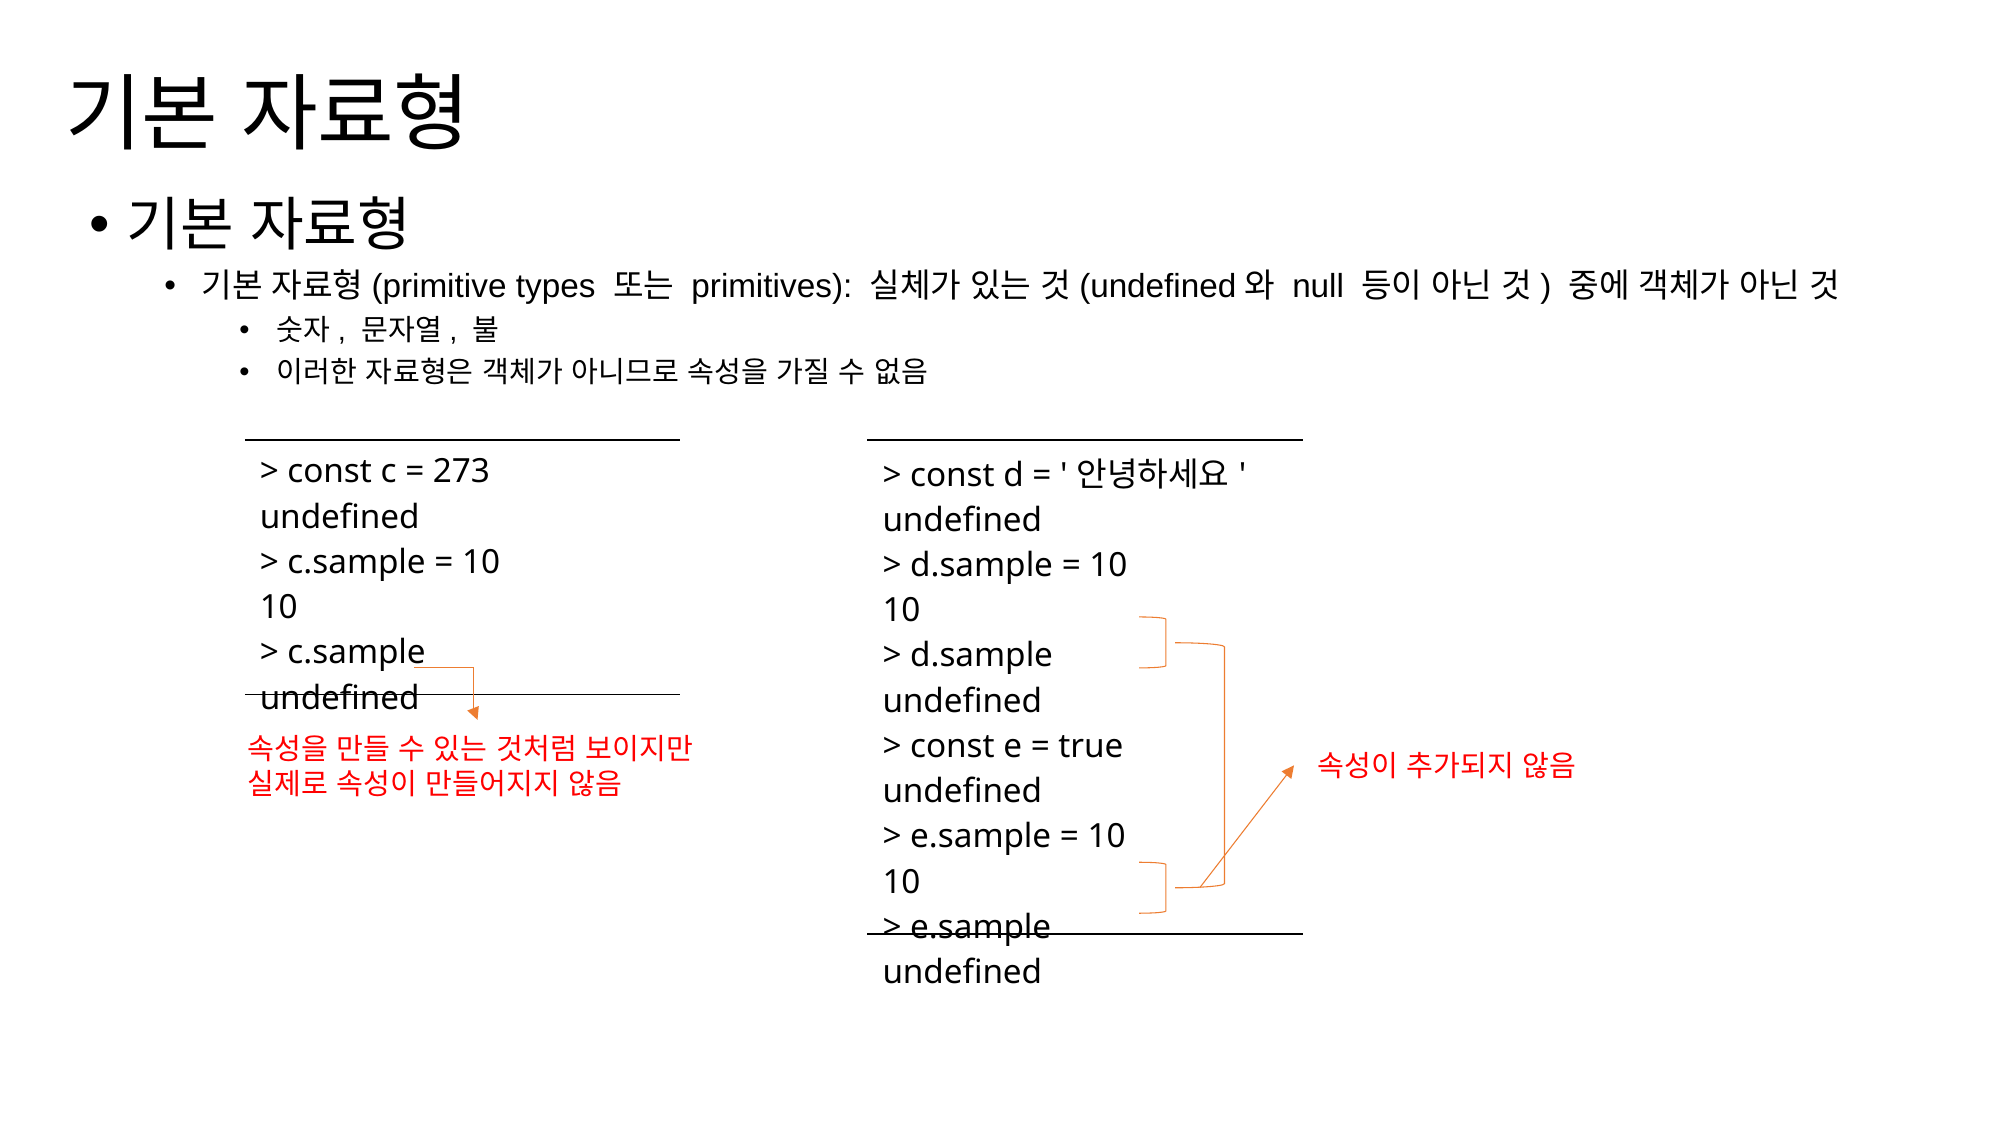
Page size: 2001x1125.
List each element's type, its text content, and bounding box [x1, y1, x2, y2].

text_box 속성을 만들 수 있는 것처럼 보이지만 실제로 속성이 만들어지지 않음 [232, 722, 774, 808]
text_box 속성이 추가되지 않음 [1302, 739, 1674, 790]
table_header > const d = '안녕하세요' undefined > d.sample = 10 10 > d.sample undefined > const e = true undefined > e.sample = 10 10 > e.sample undefined [867, 441, 1303, 933]
text_box 기본 자료형 [50, 52, 744, 168]
text_box [1139, 861, 1167, 914]
table_header > const c = 273 undefined > c.sample = 10 10 > c.sample undefined [245, 441, 680, 694]
text_box [1175, 642, 1226, 889]
text_box [1139, 616, 1167, 669]
text_box [414, 667, 479, 720]
text_box 기본 자료형 기본 자료형(primitive types 또는 primitives): 실체가 있는 것(undefined와 null 등이 아닌 것) 중에 객체가 아닌 것 숫자, 문자열, 불 이러한 자료형은 객체가 아니므로 속성을 가질 수 없음 [74, 188, 1926, 1009]
